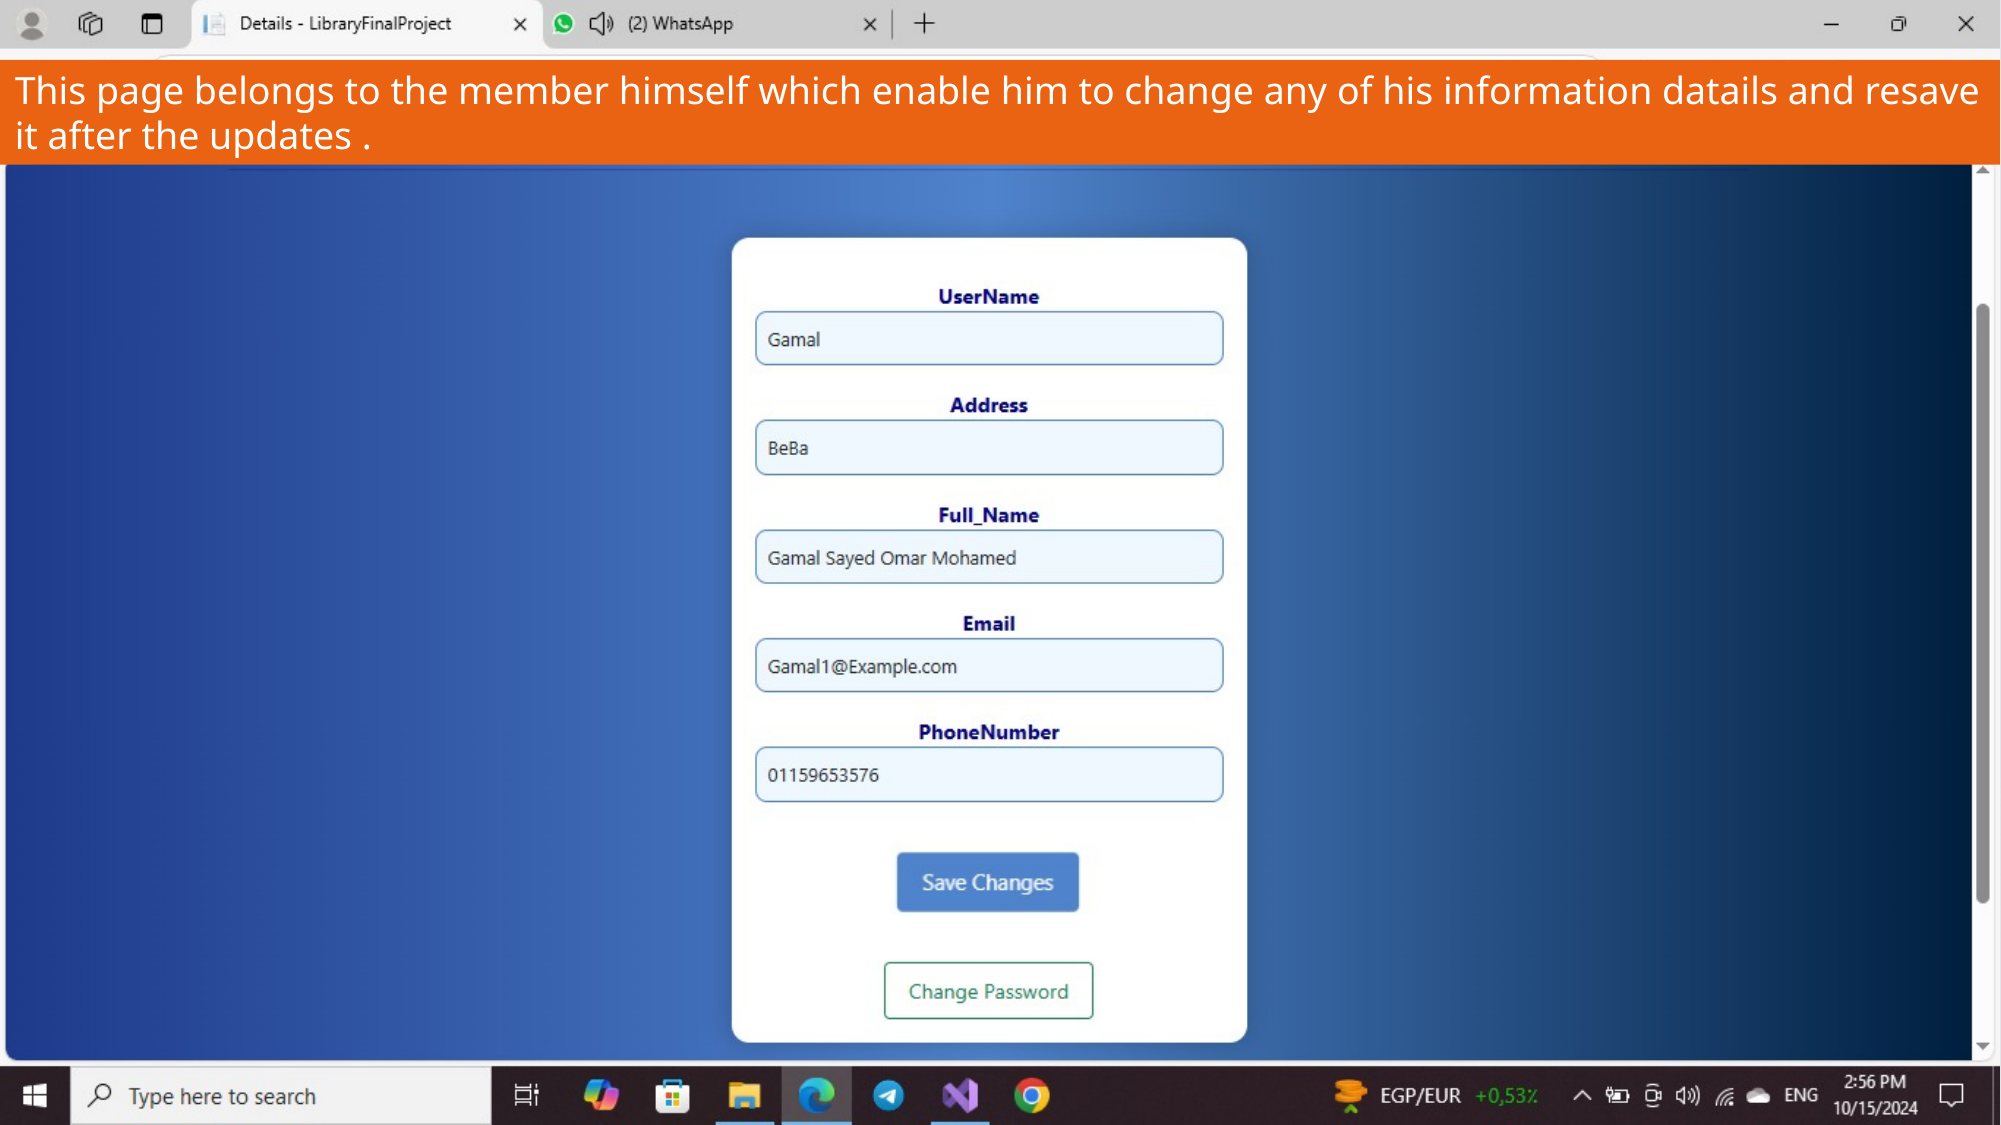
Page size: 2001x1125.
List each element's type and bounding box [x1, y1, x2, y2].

list [0, 0, 2000, 1125]
